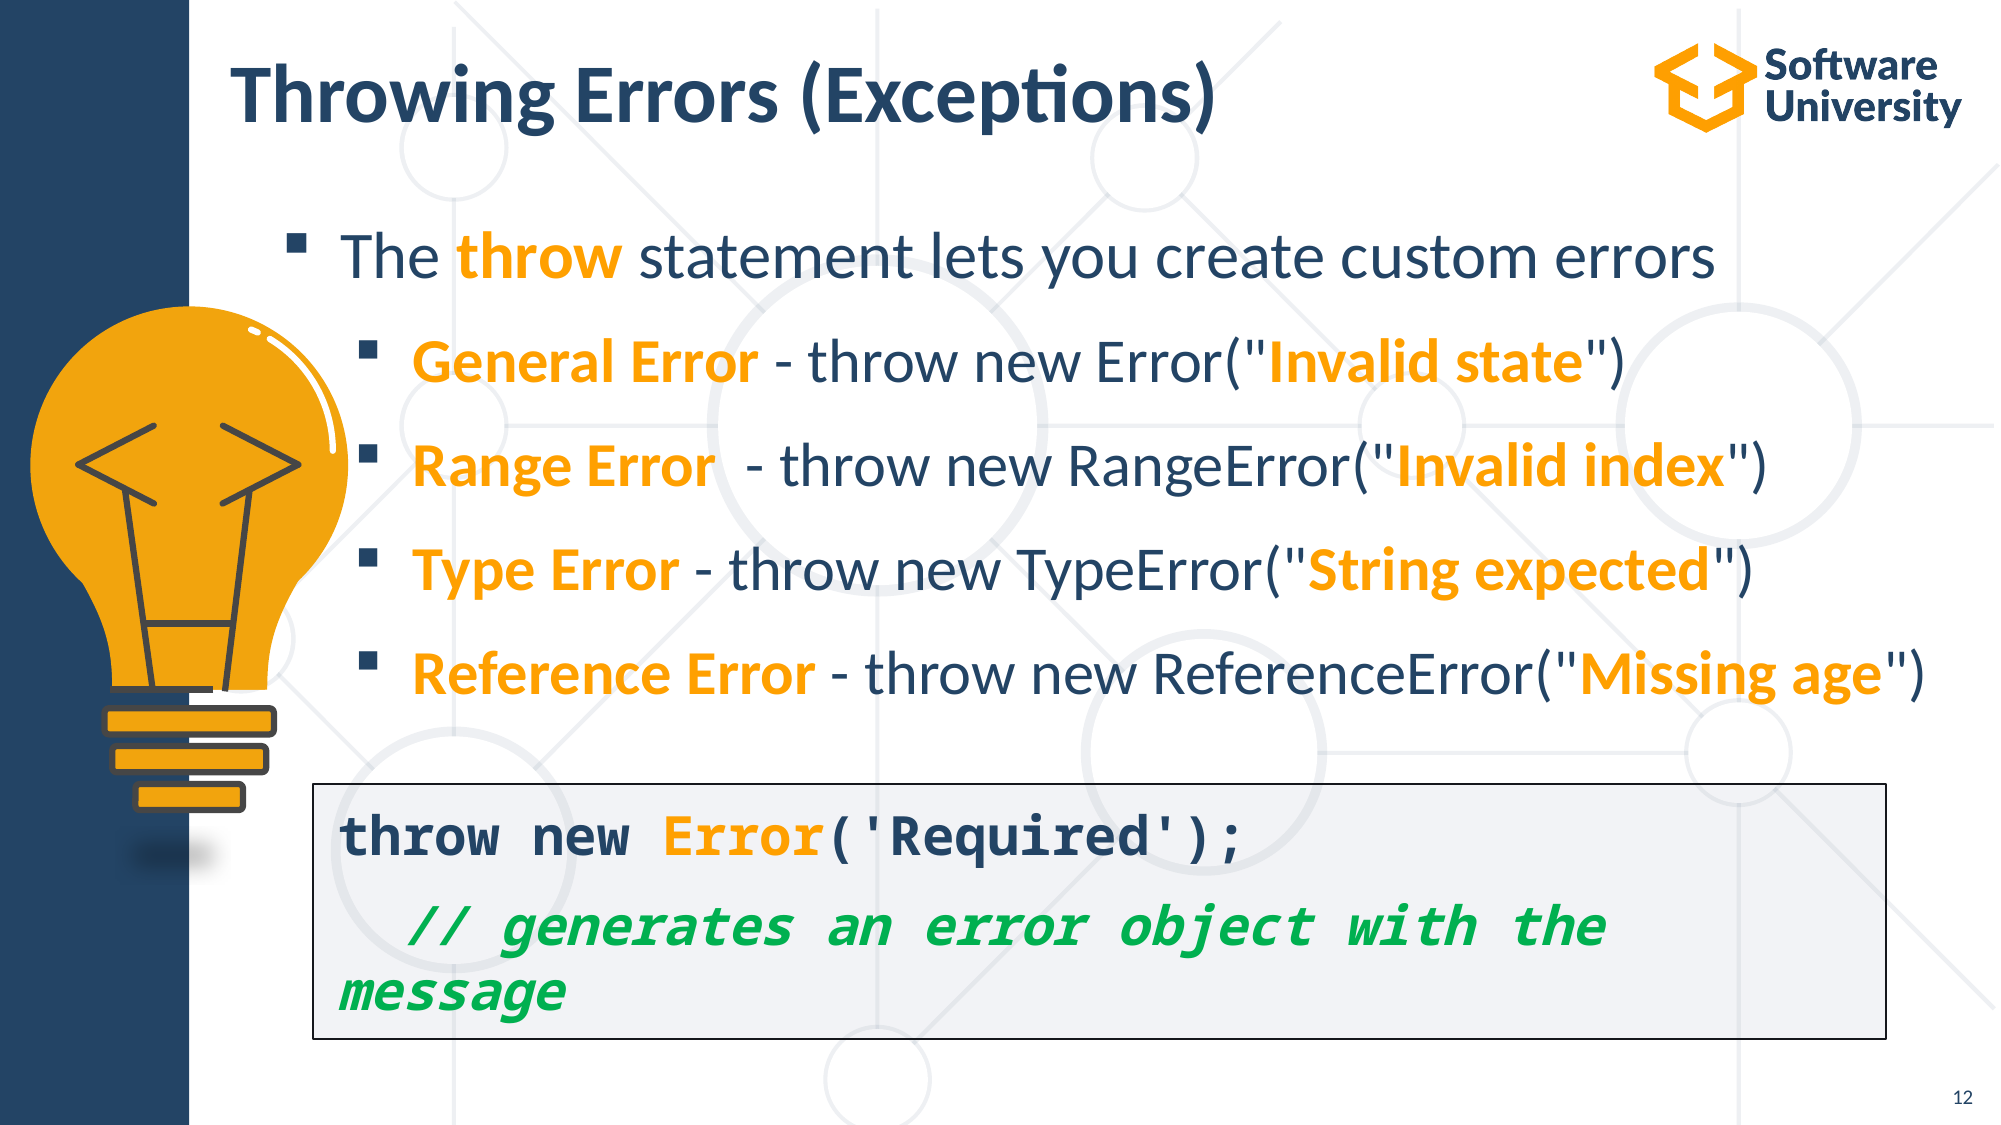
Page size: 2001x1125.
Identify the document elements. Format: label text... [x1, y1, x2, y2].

list The throw statement lets you create custom errors General Error - throw new Error("Invalid state") Range Error - throw new RangeError("Invalid index") Type Error - throw new TypeError("String expected") Reference Error - throw new ReferenceError("Missing age") [263, 201, 1989, 1068]
picture [1641, 31, 1973, 145]
text_box throw new Error('Required'); // generates an error object with the message [313, 783, 1886, 1039]
title Throwing Errors (Exceptions) [212, 16, 1591, 162]
slide_number 12 [1927, 1068, 1989, 1117]
